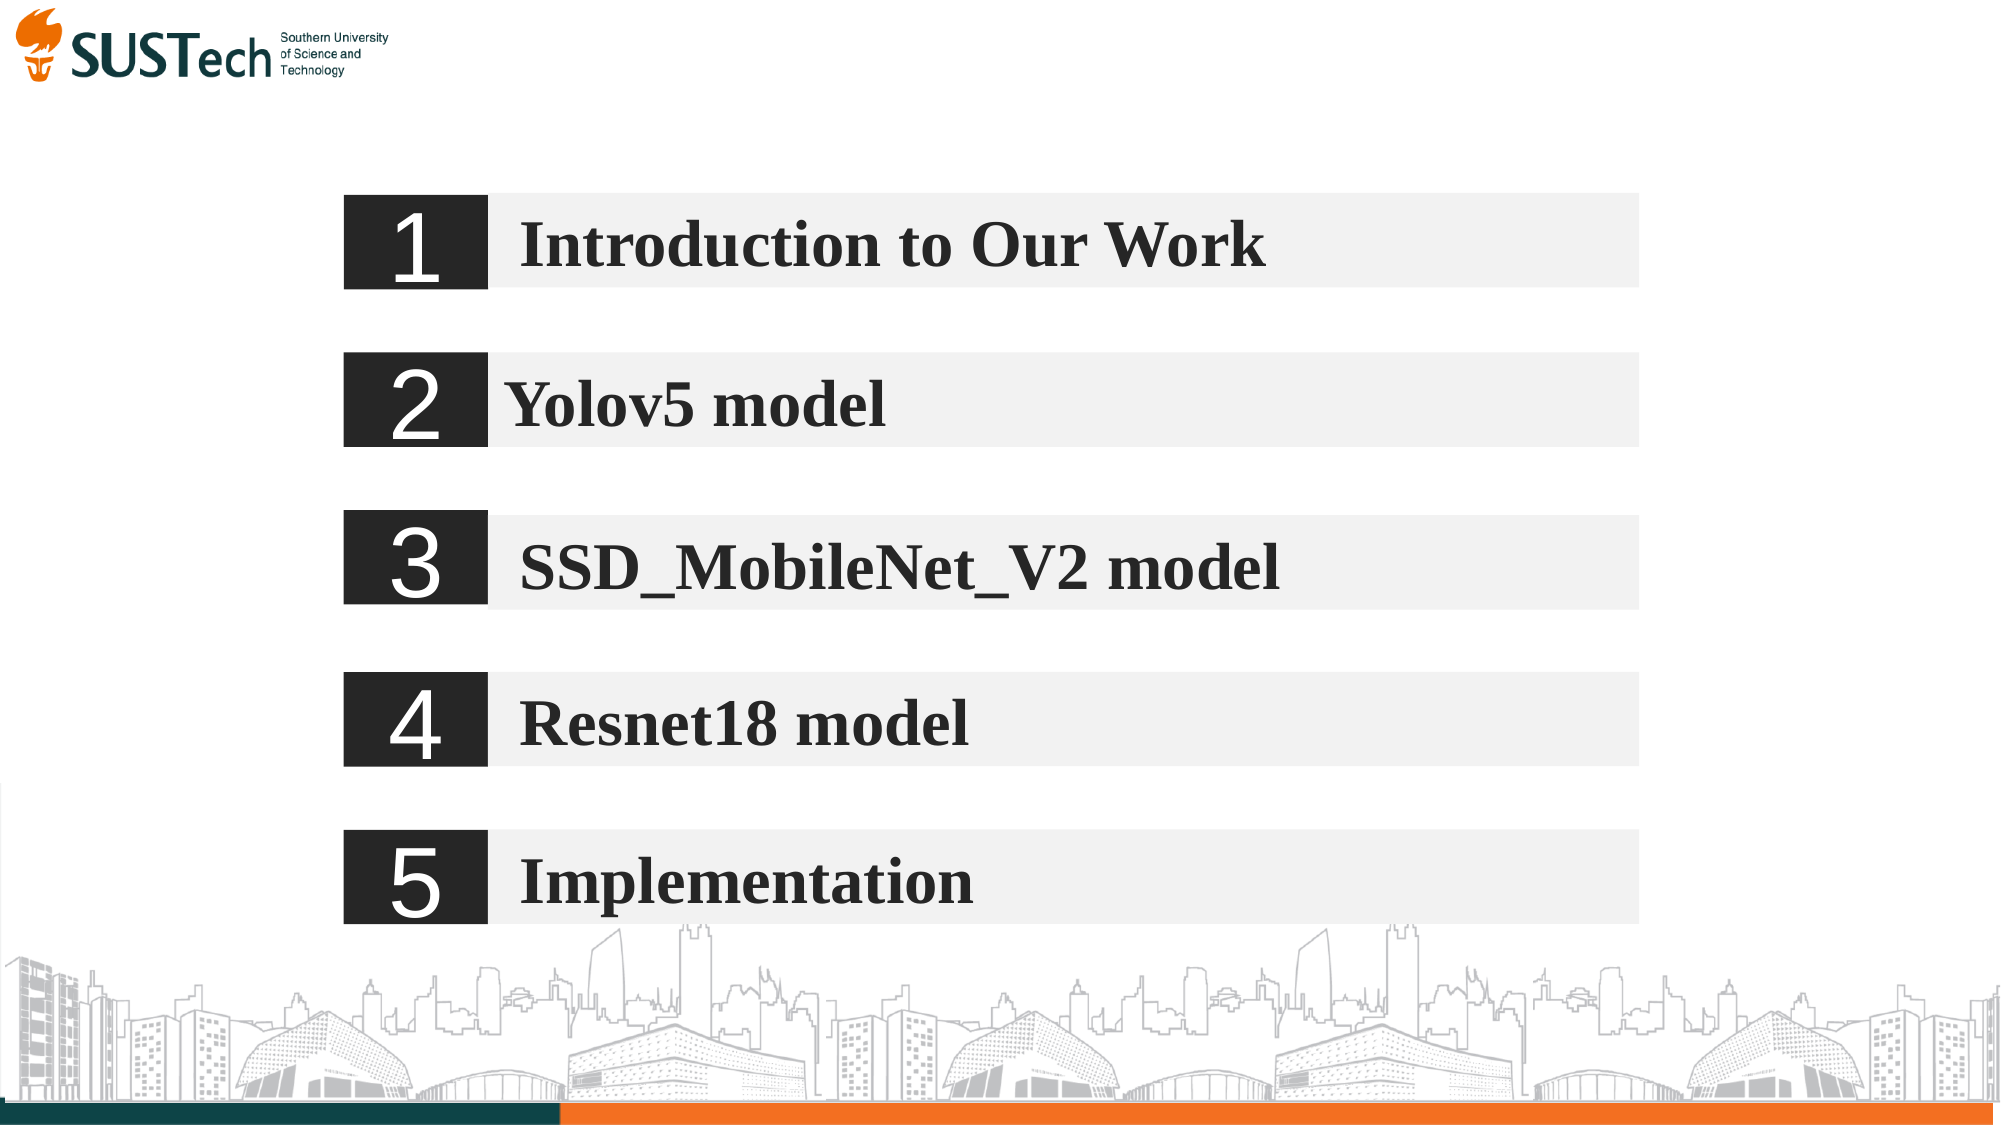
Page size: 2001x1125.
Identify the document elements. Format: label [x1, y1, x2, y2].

text_box [0, 0, 2000, 1125]
